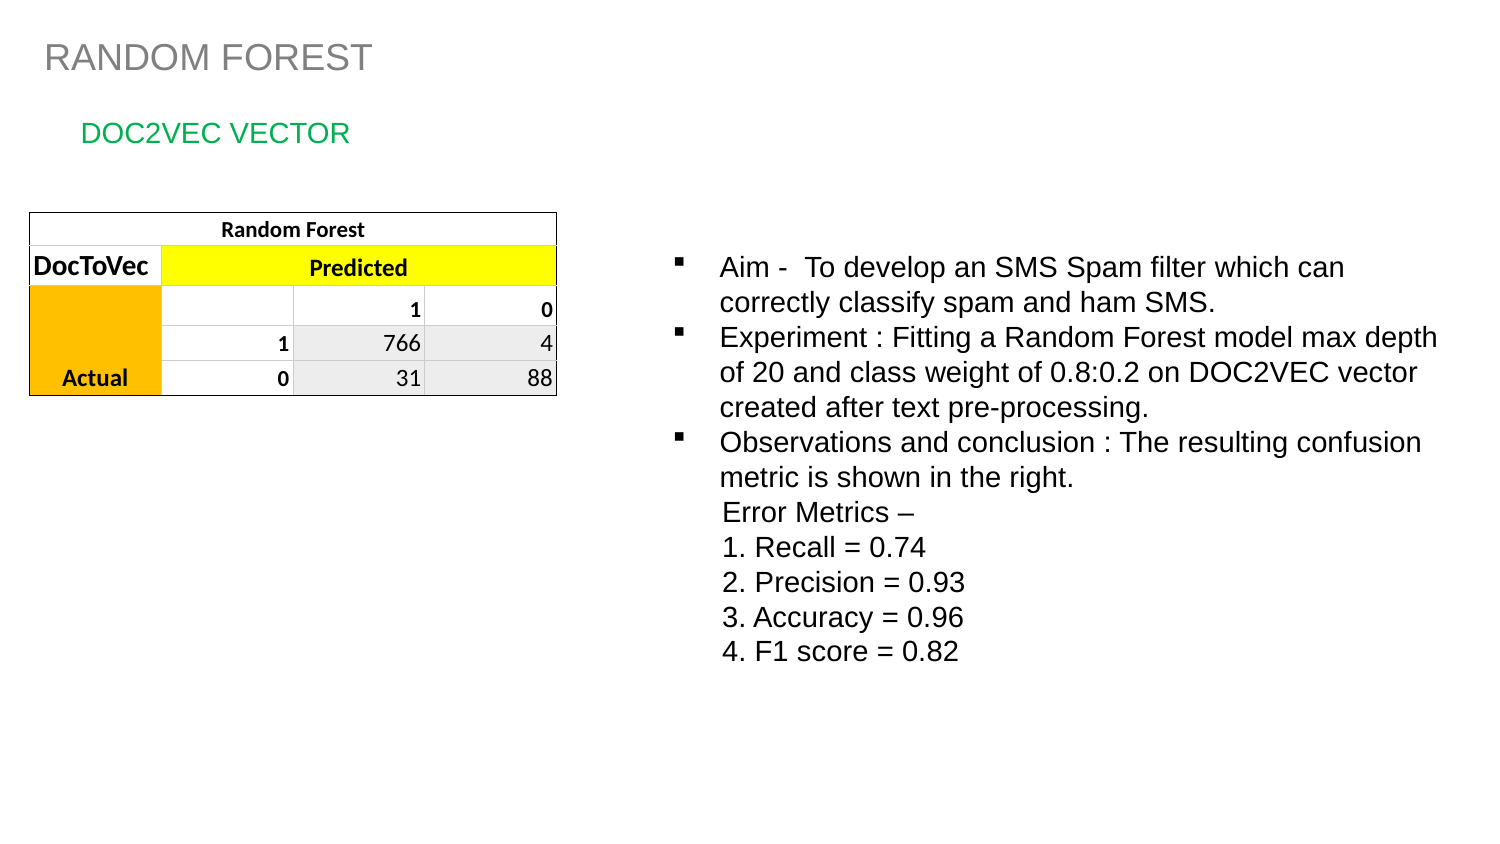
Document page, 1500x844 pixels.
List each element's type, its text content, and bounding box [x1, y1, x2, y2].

table_cell 31 [294, 361, 424, 395]
table_cell 88 [425, 361, 556, 395]
table_cell 1 [162, 326, 293, 360]
text_box RANDOM FOREST [29, 25, 1062, 86]
table_cell 0 [425, 286, 556, 325]
text_box Aim - To develop an SMS Spam filter which can correctly classify spam and ham SMS. Experiment : Fitting a Random Forest model max depth of 20 and class weight of 0.8:0.2 on DOC2VEC vector created after text pre-processing. Observations and conclusion : The resulting confusion metric is shown in the right. Error Metrics – 1. Recall = 0.74 2. Precision = 0.93 3. Accuracy = 0.96 4. F1 score = 0.82 [657, 240, 1456, 745]
text_box DOC2VEC VECTOR [65, 106, 366, 157]
table_cell Predicted [162, 246, 556, 285]
table_cell 1 [294, 286, 424, 325]
table_header Random Forest [30, 213, 556, 245]
table_cell [162, 286, 293, 325]
table_cell DocToVec [30, 246, 161, 285]
table_cell 0 [162, 361, 293, 395]
table_cell 4 [425, 326, 556, 360]
table_cell Actual [30, 286, 161, 395]
table_cell 766 [294, 326, 424, 360]
